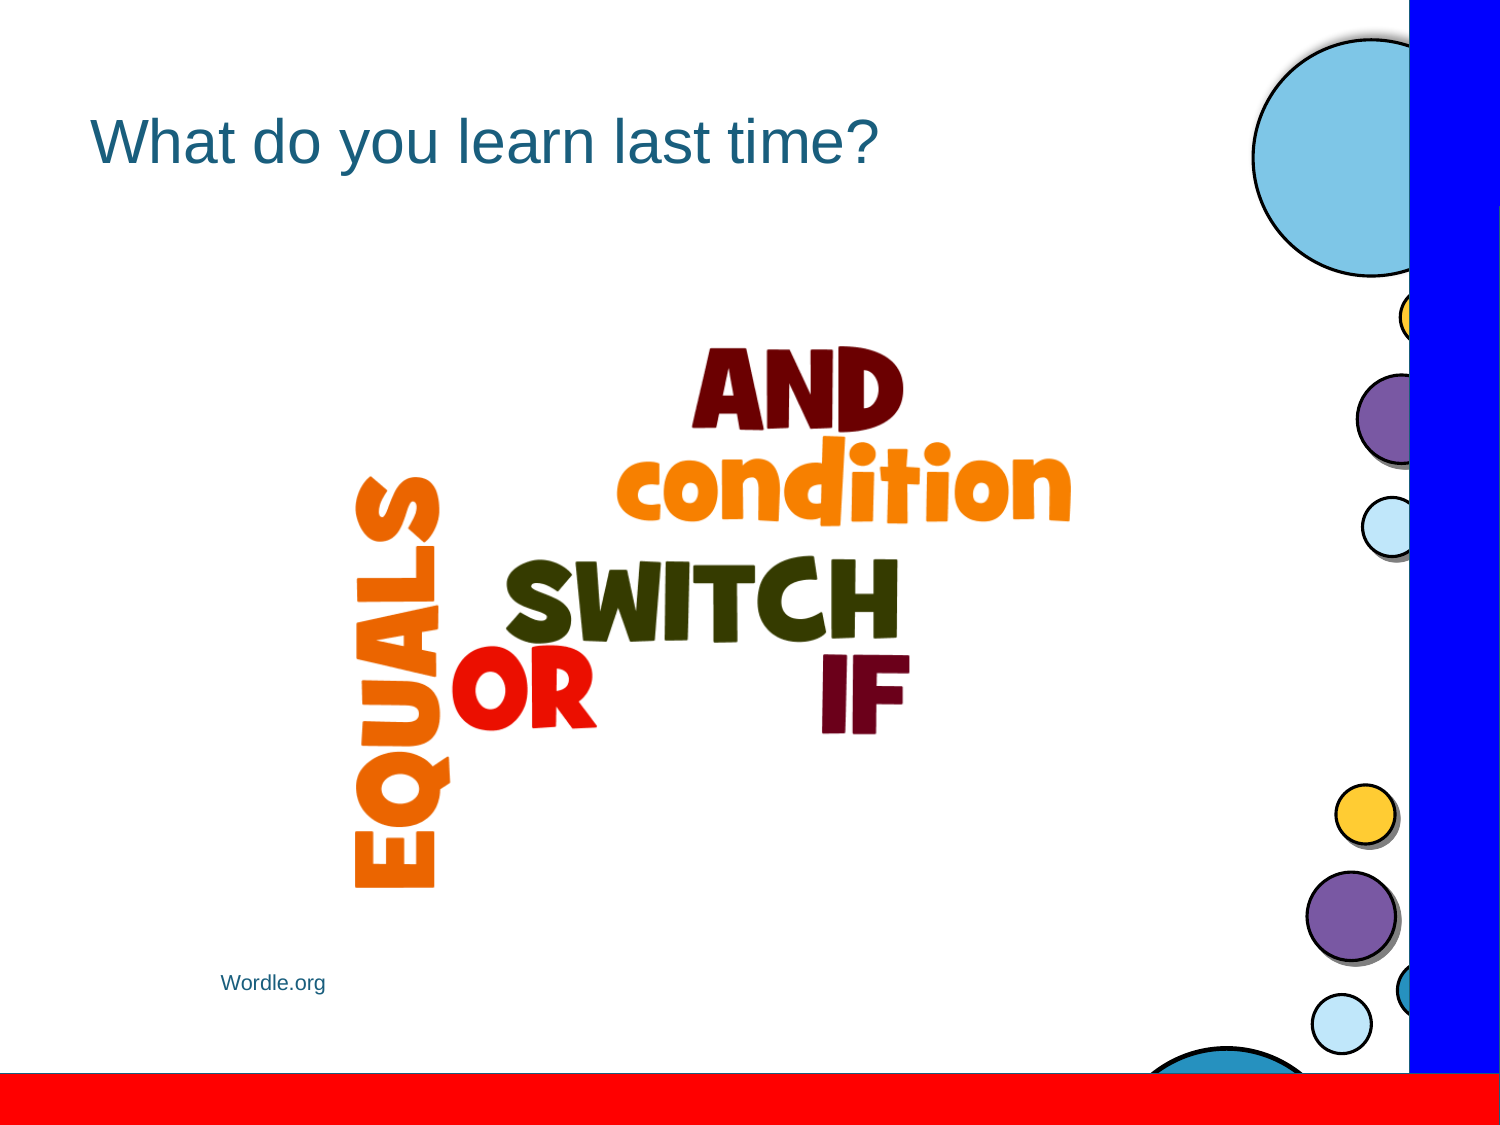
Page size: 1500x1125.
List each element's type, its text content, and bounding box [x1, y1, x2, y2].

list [315, 337, 1077, 895]
title What do you learn last time? [75, 45, 1261, 233]
text_box Wordle.org [205, 936, 463, 1003]
